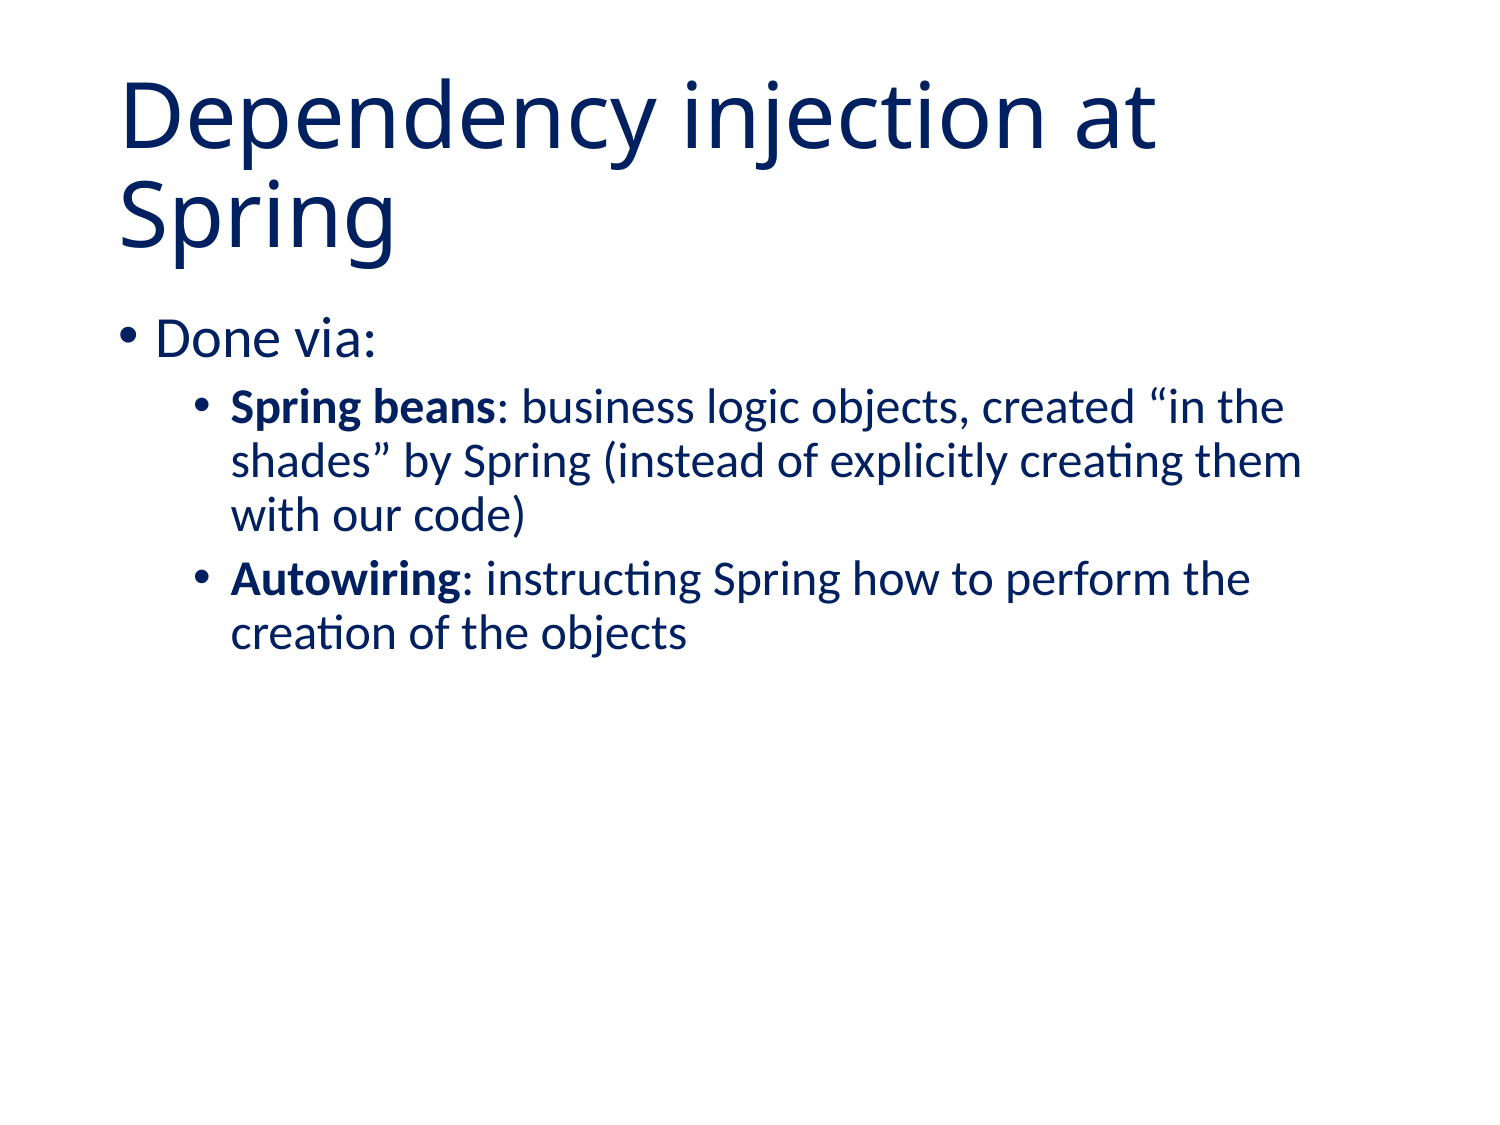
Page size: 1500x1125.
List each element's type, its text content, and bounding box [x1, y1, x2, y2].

list Done via: Spring beans: business logic objects, created “in the shades” by Spring (instead of explicitly creating them with our code) Autowiring: instructing Spring how to perform the creation of the objects [103, 299, 1397, 1014]
title Dependency injection at Spring [103, 59, 1397, 278]
